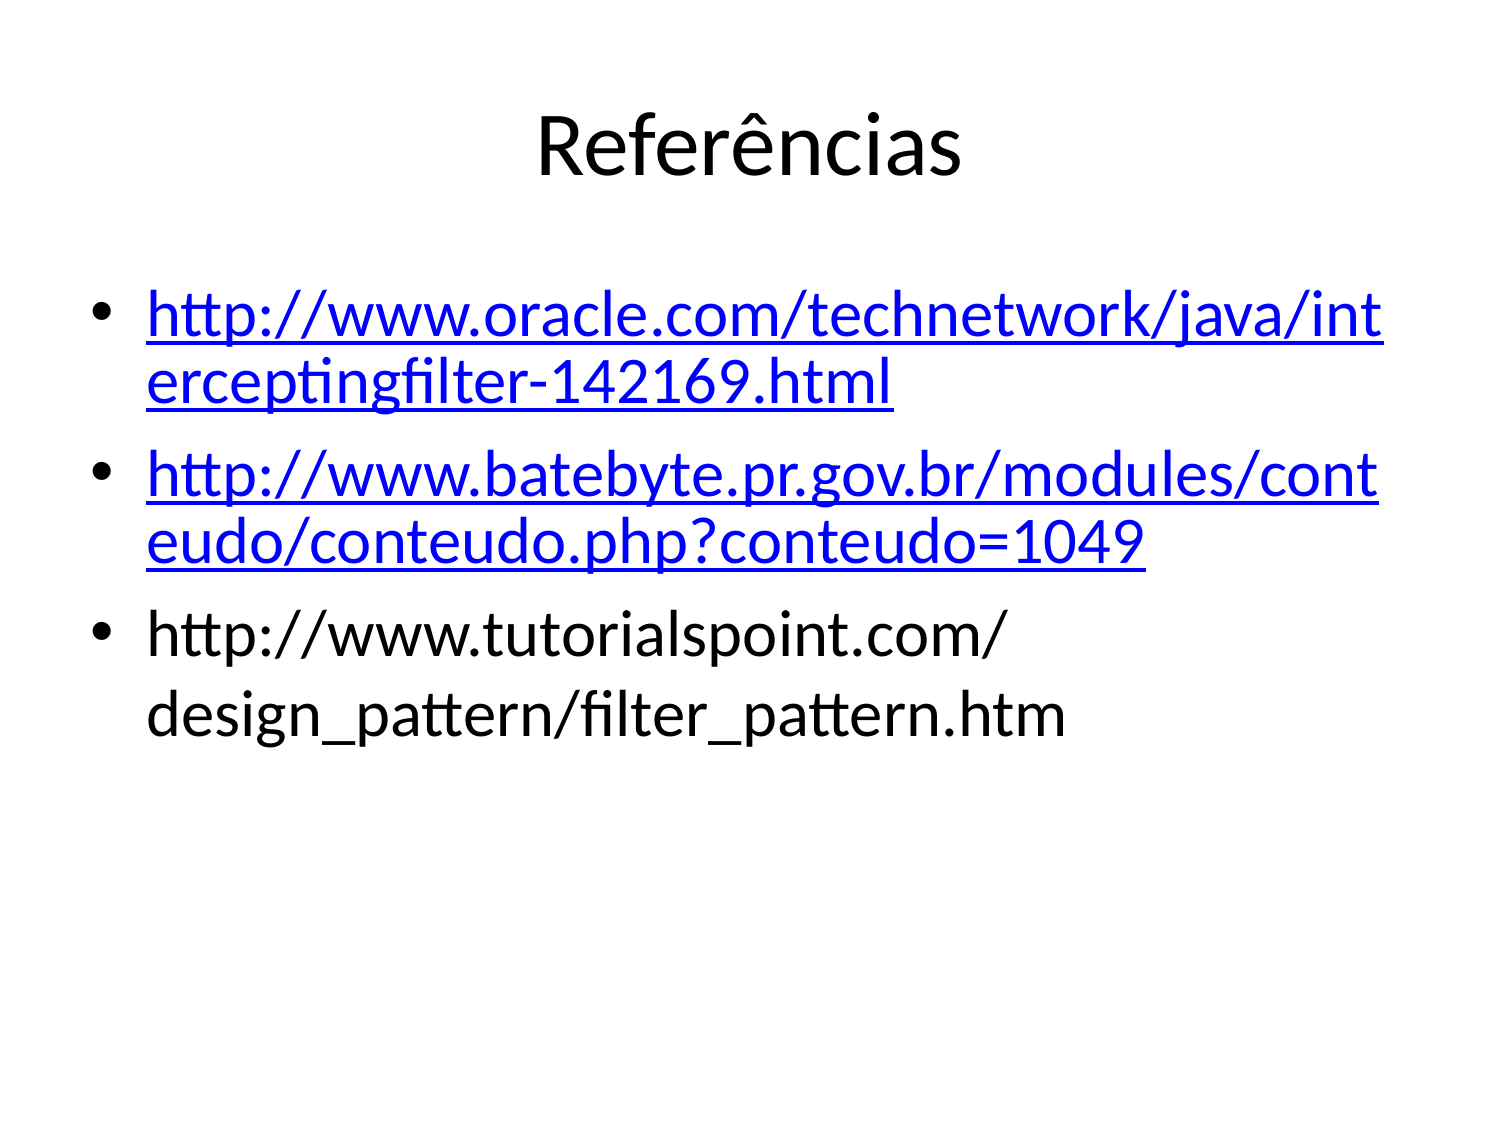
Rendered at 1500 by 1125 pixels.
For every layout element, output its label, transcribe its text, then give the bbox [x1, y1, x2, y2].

title Referências [75, 45, 1425, 233]
list http://www.oracle.com/technetwork/java/interceptingfilter-142169.html http://www.batebyte.pr.gov.br/modules/conteudo/conteudo.php?conteudo=1049 http://www.tutorialspoint.com/design_pattern/filter_pattern.htm [75, 262, 1425, 1005]
